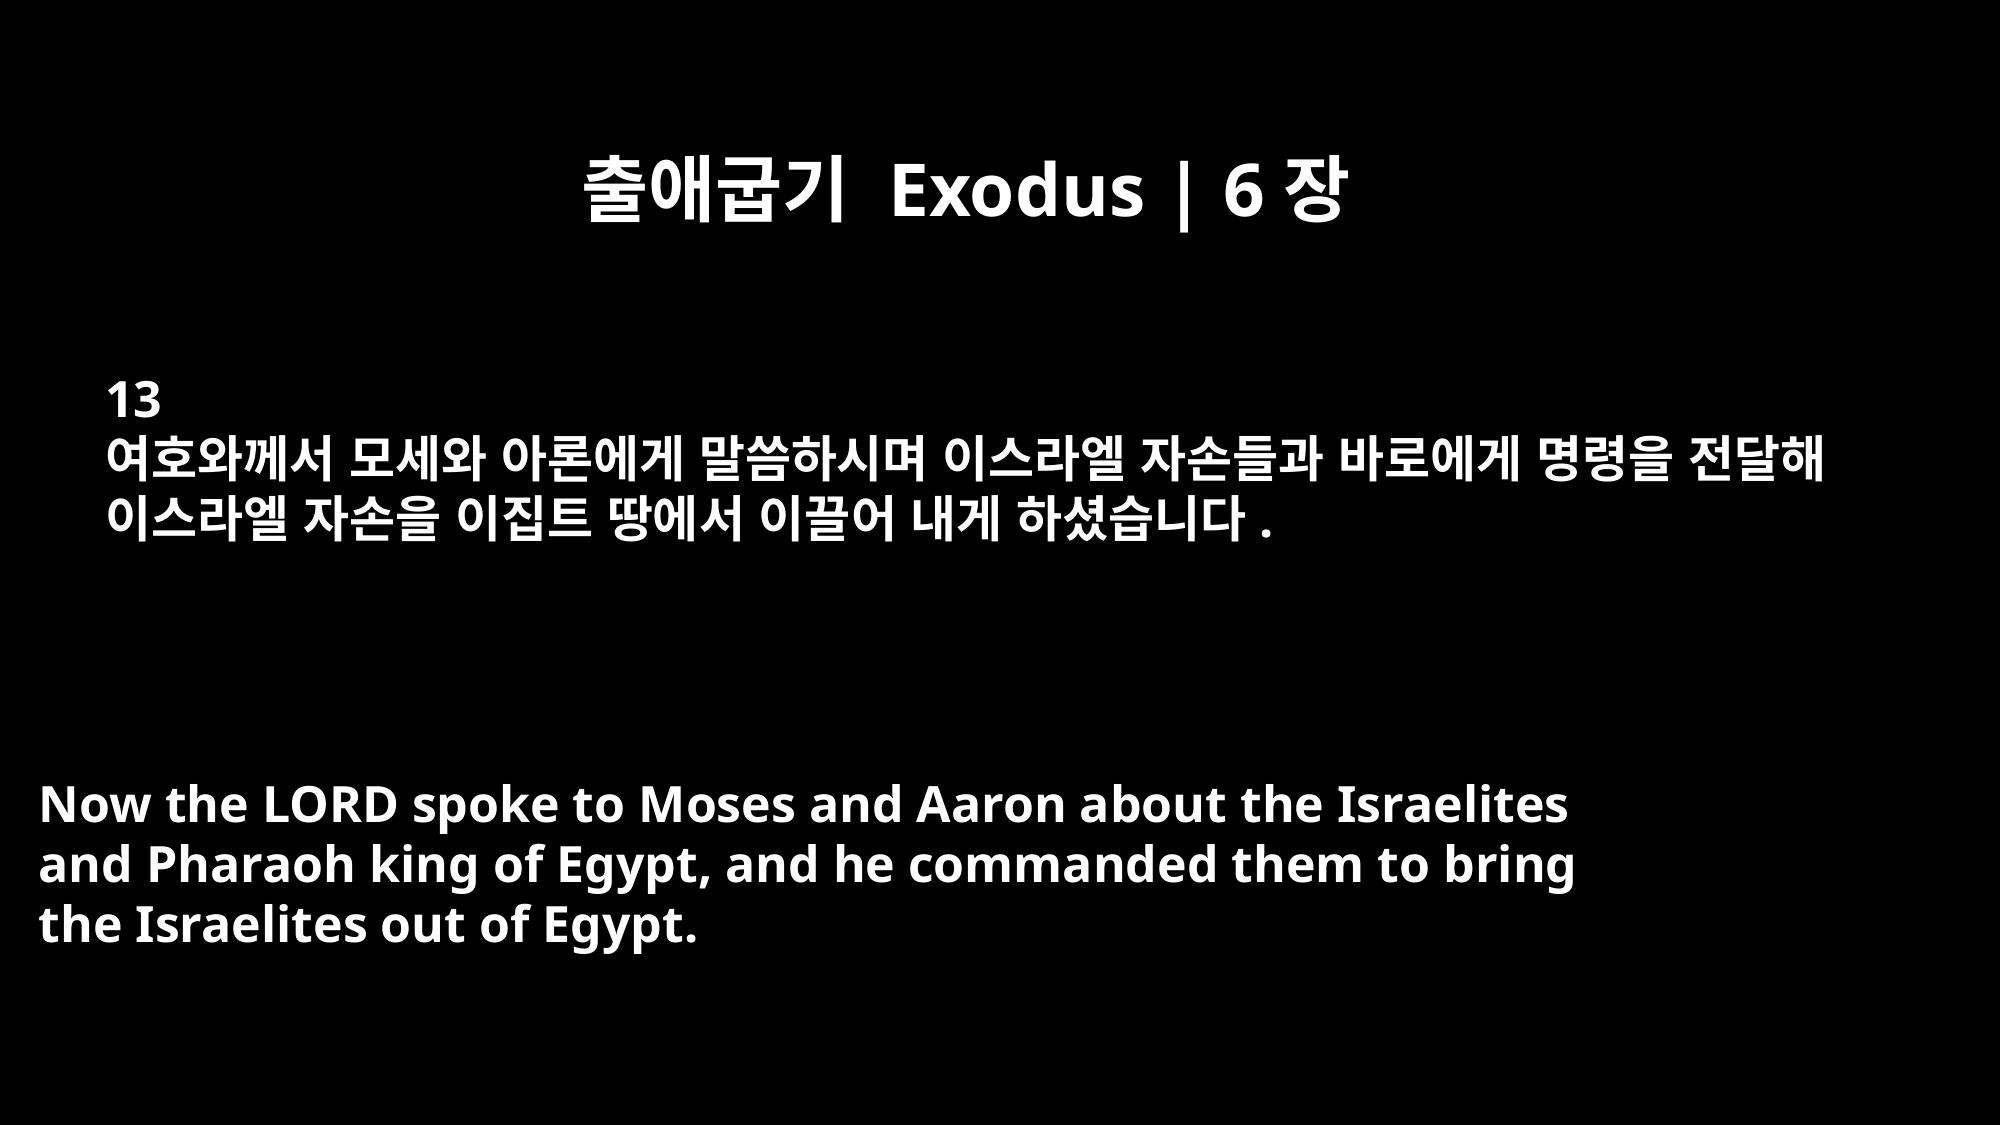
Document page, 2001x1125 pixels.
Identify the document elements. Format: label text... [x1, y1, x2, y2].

text_box Now the LORD spoke to Moses and Aaron about the Israelites and Pharaoh king of Egypt, and he commanded them to bring the Israelites out of Egypt. [23, 764, 1607, 960]
text_box 출애굽기 Exodus | 6장 [566, 136, 1366, 239]
text_box 13 여호와께서 모세와 아론에게 말씀하시며 이스라엘 자손들과 바로에게 명령을 전달해 이스라엘 자손을 이집트 땅에서 이끌어 내게 하셨습니다. [90, 359, 1857, 555]
